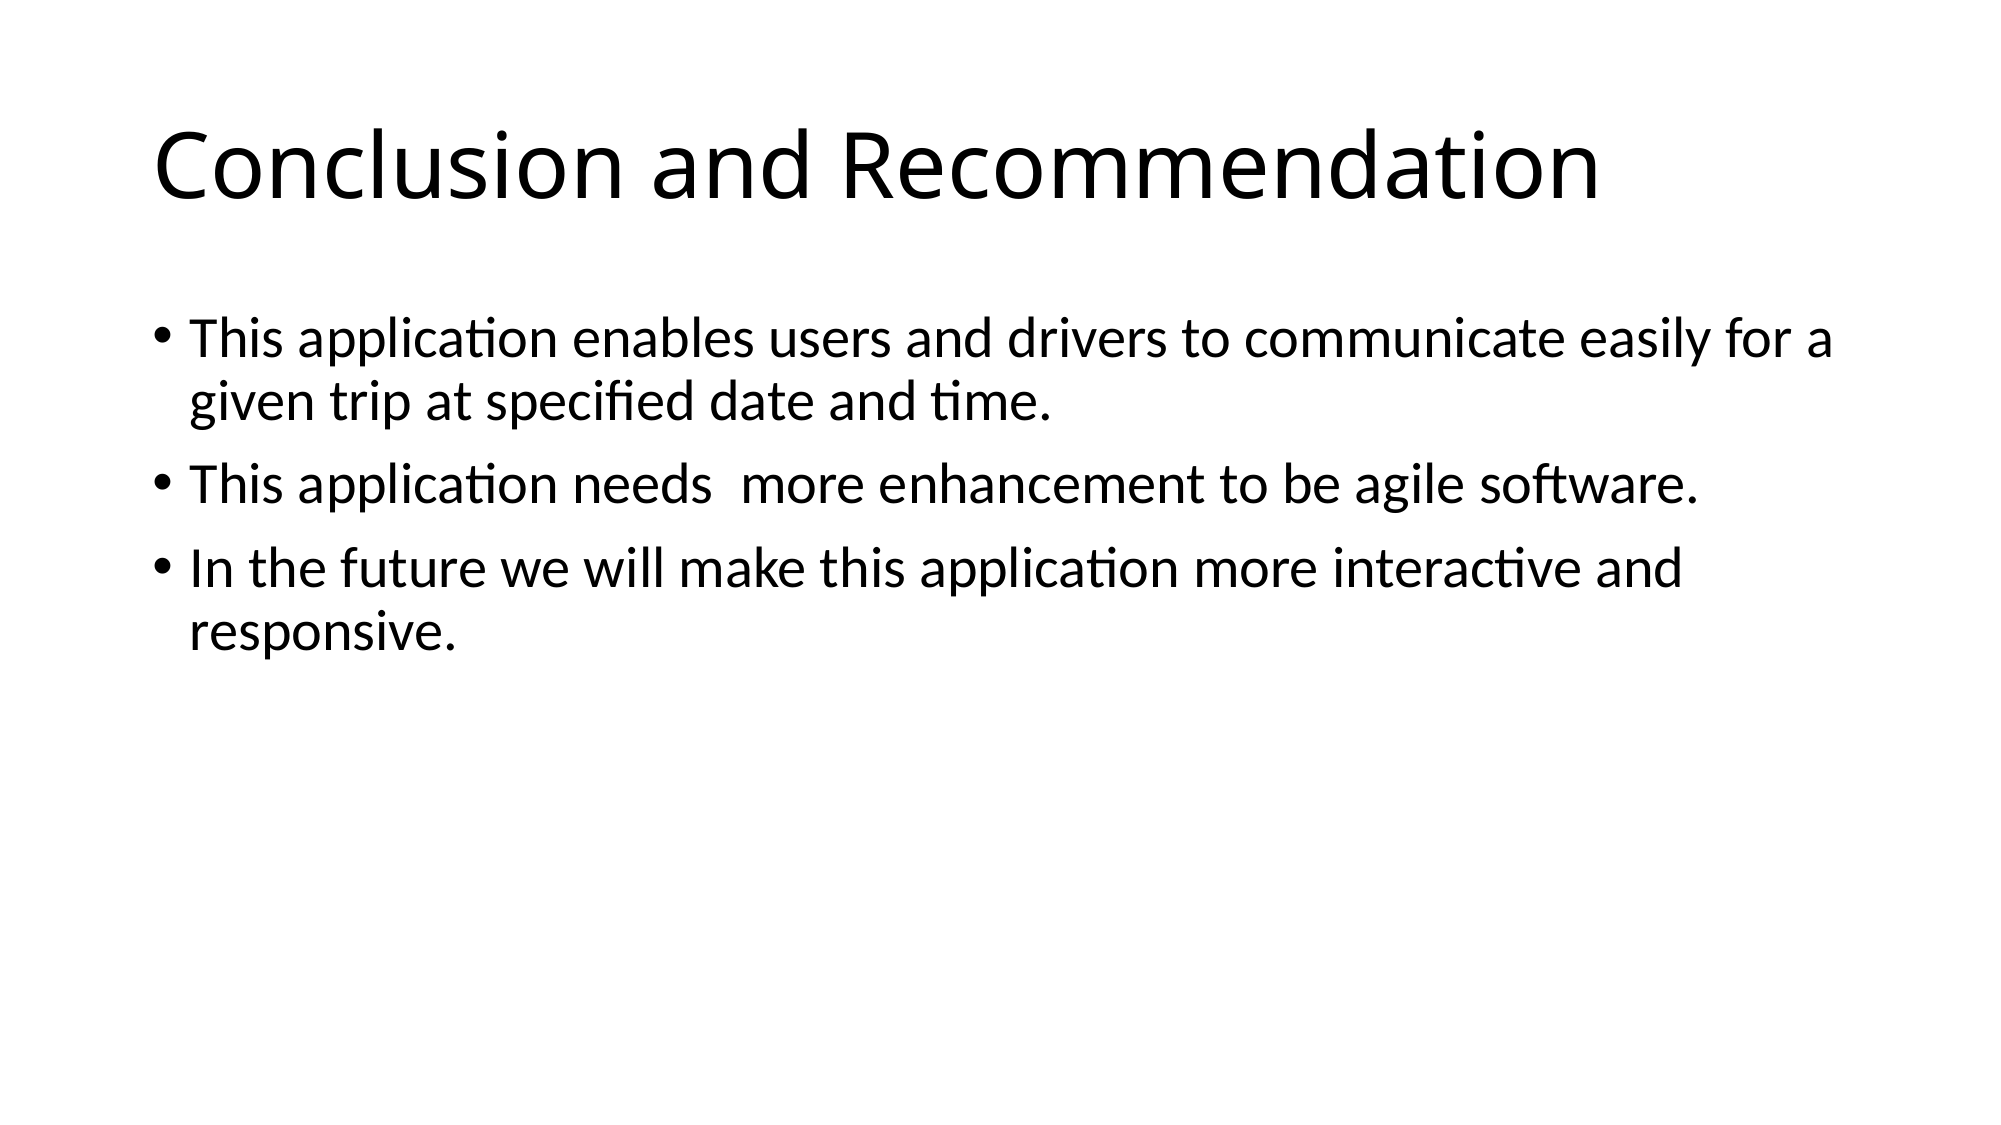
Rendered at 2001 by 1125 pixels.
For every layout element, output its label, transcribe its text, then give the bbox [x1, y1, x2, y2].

list This application enables users and drivers to communicate easily for a given trip at specified date and time. This application needs more enhancement to be agile software. In the future we will make this application more interactive and responsive. [137, 299, 1863, 1014]
title Conclusion and Recommendation [137, 59, 1863, 278]
